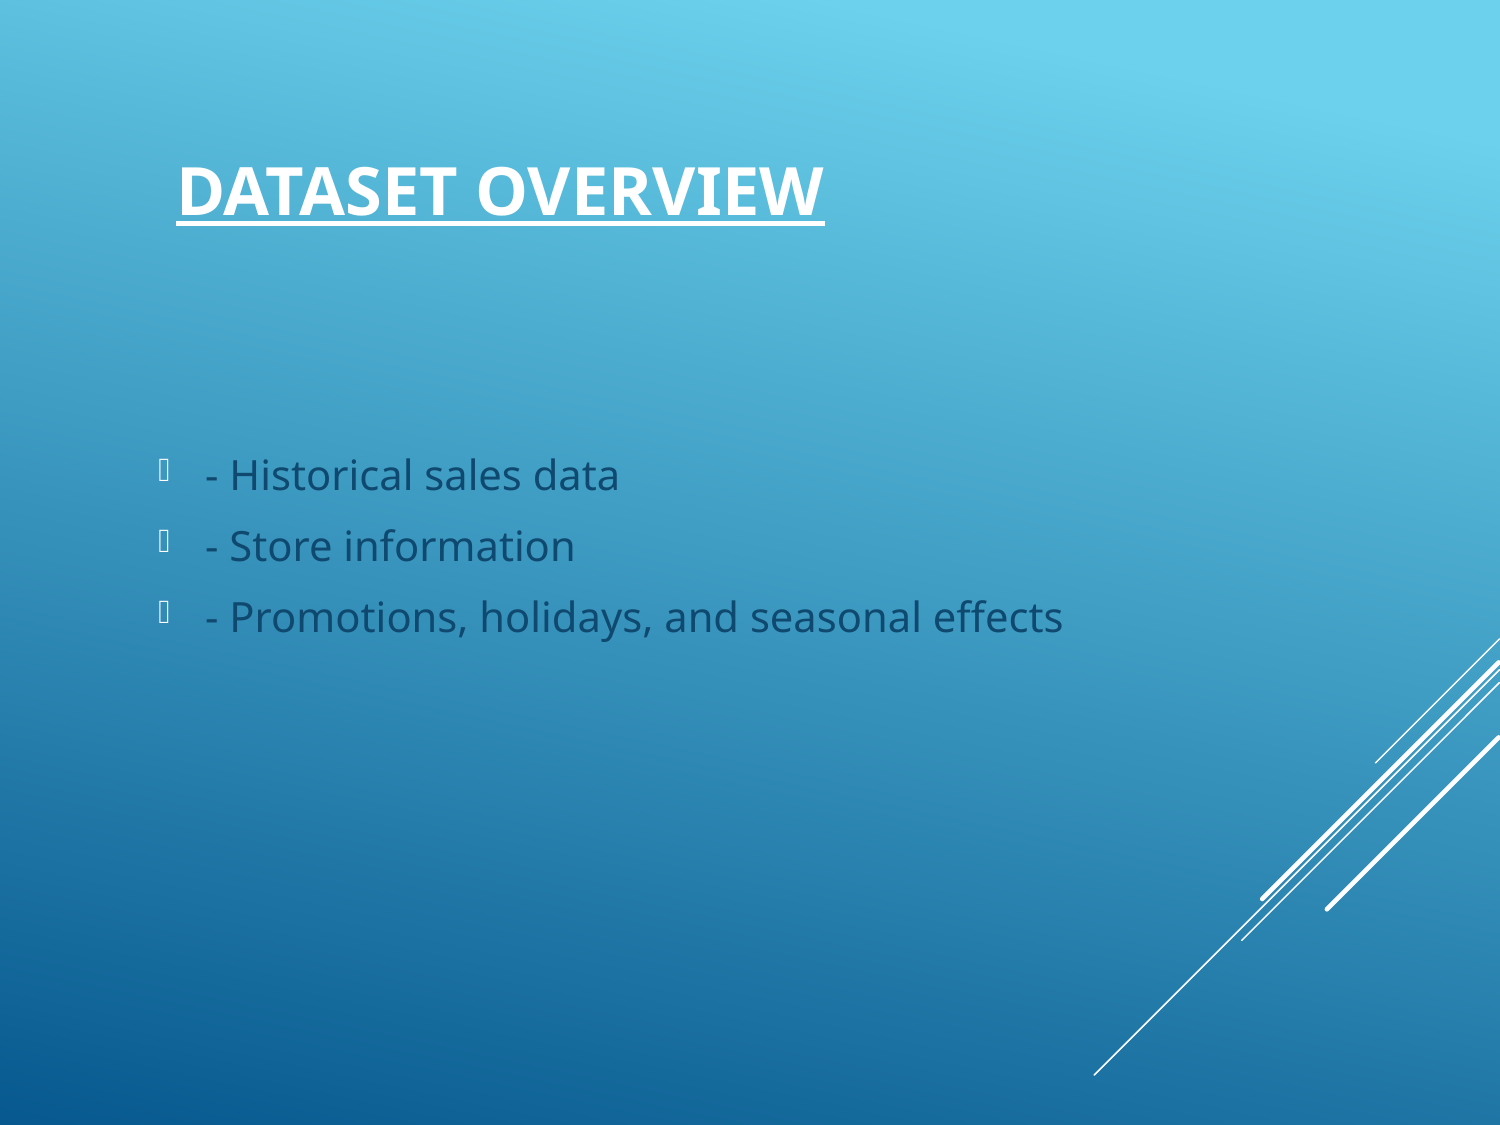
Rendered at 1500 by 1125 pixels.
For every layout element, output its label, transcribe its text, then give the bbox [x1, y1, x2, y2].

title Dataset Overview [161, 26, 1425, 352]
list - Historical sales data - Store information - Promotions, holidays, and seasonal effects [143, 271, 1325, 819]
